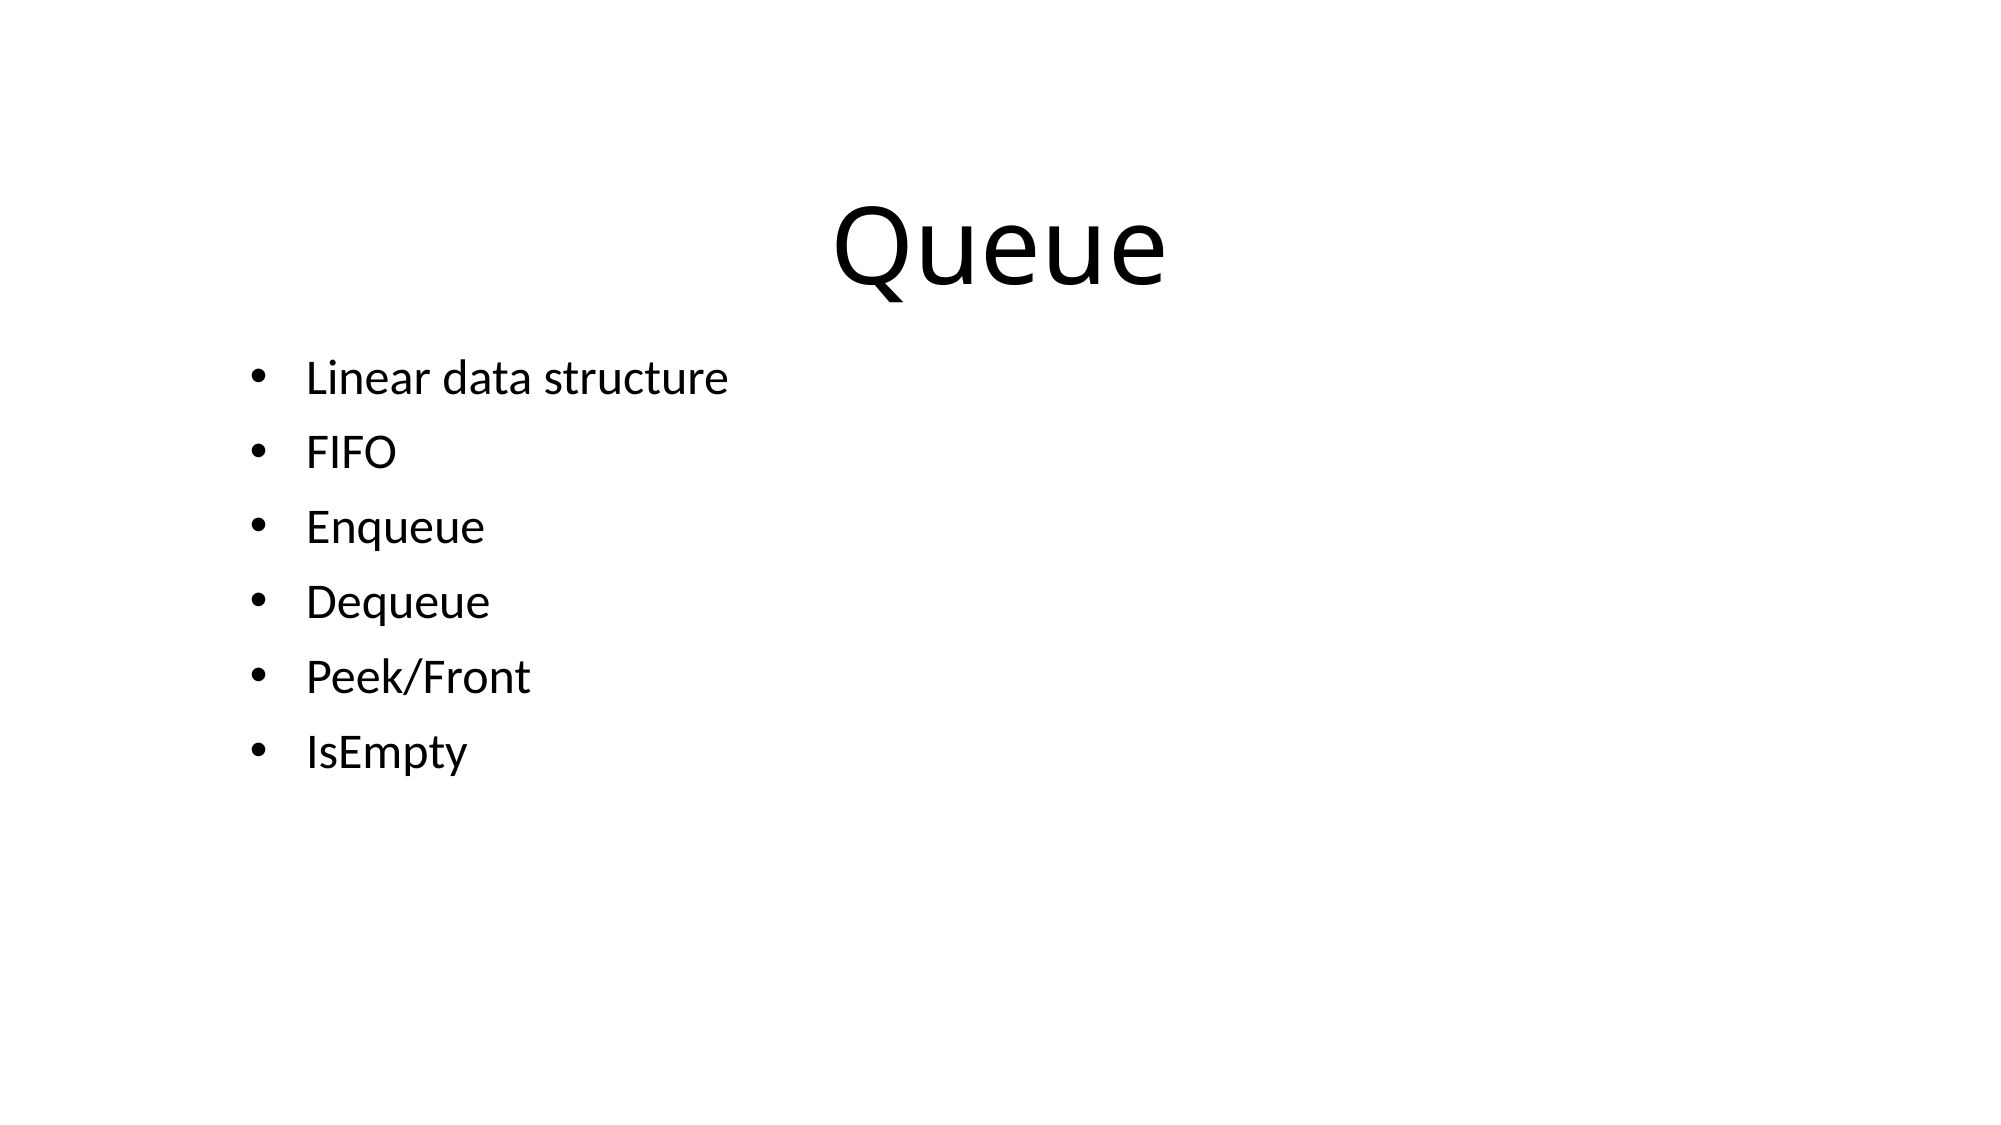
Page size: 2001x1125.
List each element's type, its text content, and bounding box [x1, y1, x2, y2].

subtitle Linear data structure FIFO Enqueue Dequeue Peek/Front IsEmpty [234, 343, 1750, 961]
title Queue [249, 184, 1750, 316]
